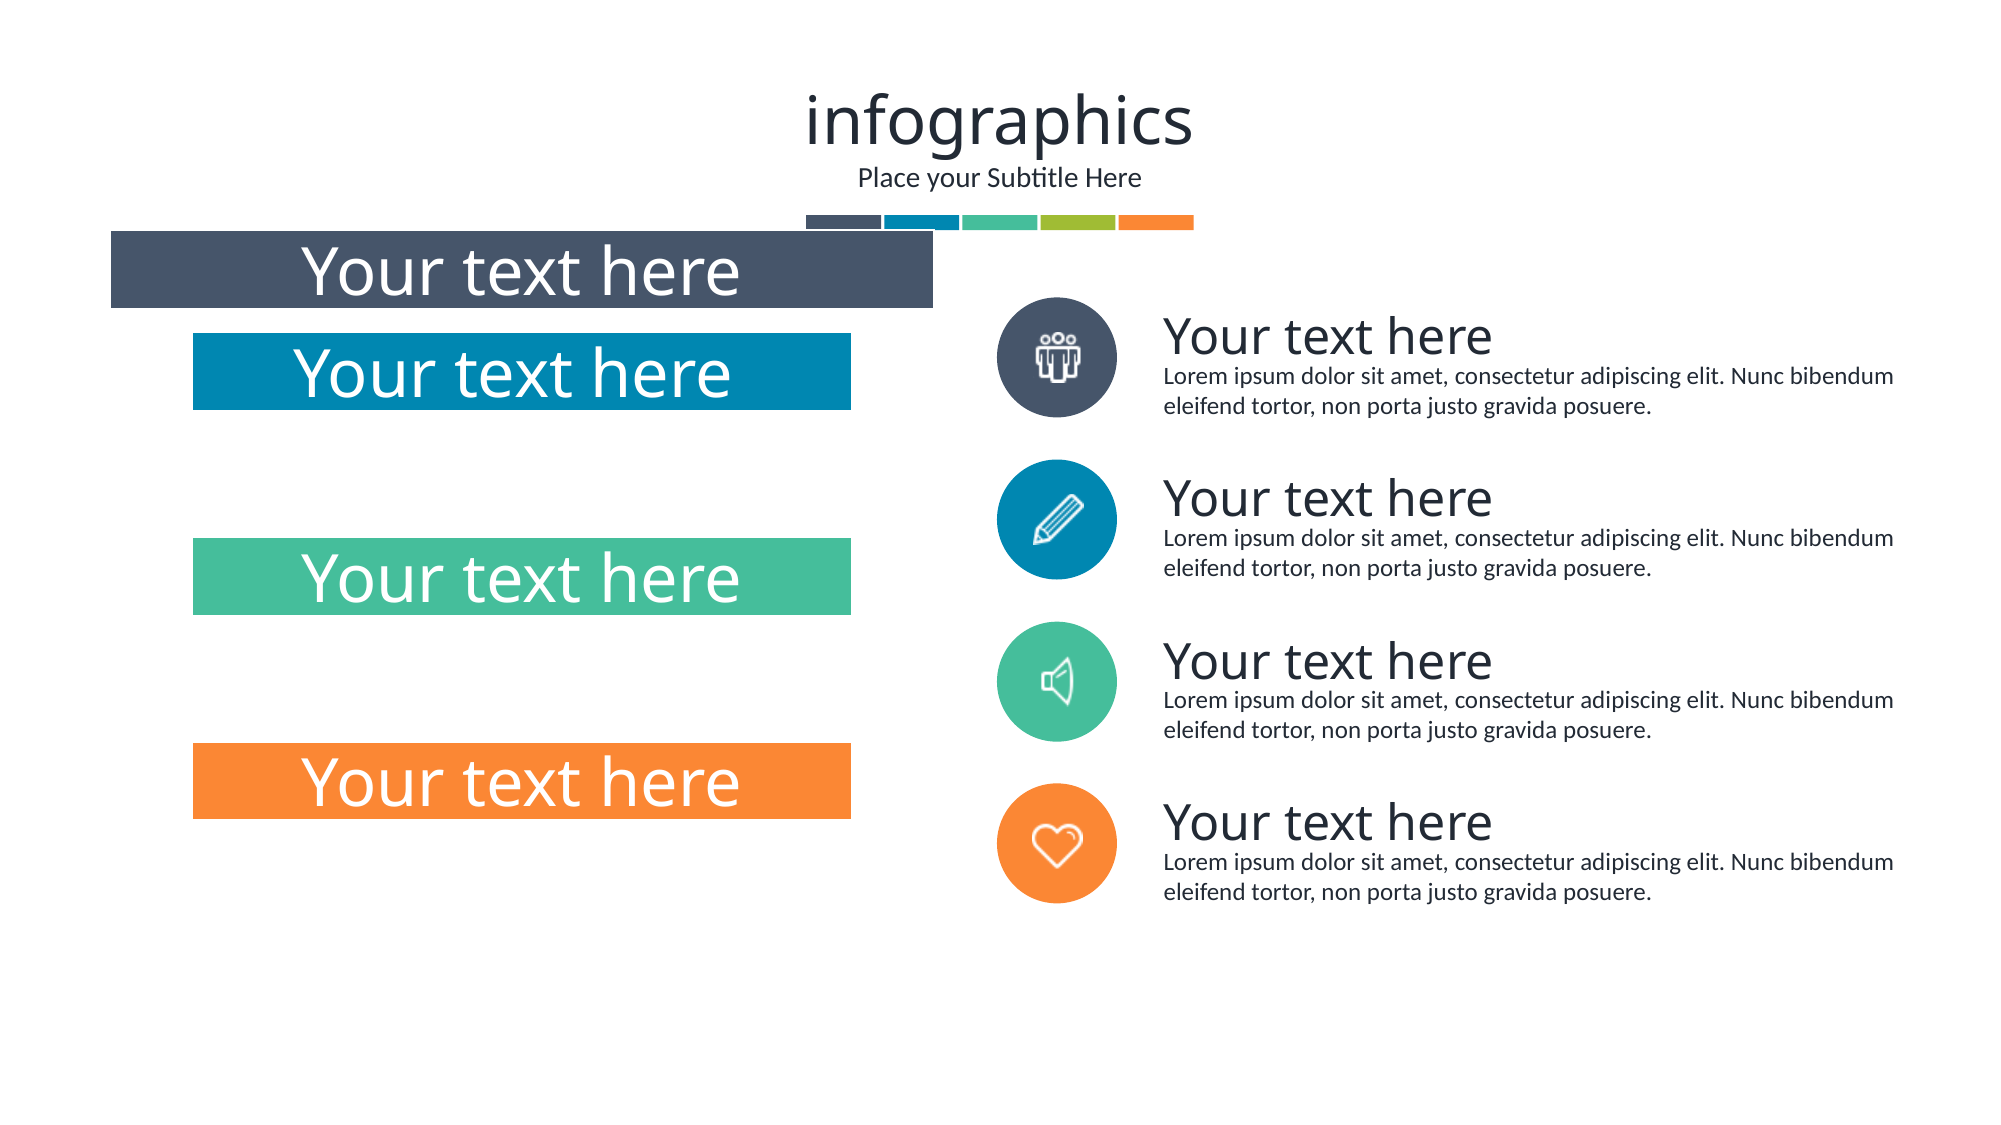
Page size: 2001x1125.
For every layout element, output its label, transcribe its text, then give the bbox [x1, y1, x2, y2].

text_box Your text here [1148, 297, 1957, 373]
text_box Your text here [1148, 459, 1957, 535]
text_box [0, 70, 2000, 231]
picture [1038, 656, 1083, 707]
text_box Lorem ipsum dolor sit amet, consectetur adipiscing elit. Nunc bibendum eleifend tortor, non porta justo gravida posuere. [1148, 535, 1957, 589]
picture [1038, 495, 1083, 544]
text_box Lorem ipsum dolor sit amet, consectetur adipiscing elit. Nunc bibendum eleifend tortor, non porta justo gravida posuere. [1148, 859, 1957, 913]
text_box Lorem ipsum dolor sit amet, consectetur adipiscing elit. Nunc bibendum eleifend tortor, non porta justo gravida posuere. [1148, 697, 1957, 752]
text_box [6, 229, 1038, 1026]
text_box Your text here [1148, 783, 1957, 859]
text_box [1038, 458, 1119, 581]
picture [1038, 821, 1083, 872]
text_box [1038, 620, 1119, 743]
text_box Your text here [1148, 621, 1957, 697]
text_box [1038, 782, 1119, 905]
picture [1038, 332, 1084, 383]
text_box [1038, 296, 1119, 419]
text_box Lorem ipsum dolor sit amet, consectetur adipiscing elit. Nunc bibendum eleifend tortor, non porta justo gravida posuere. [1148, 373, 1957, 427]
